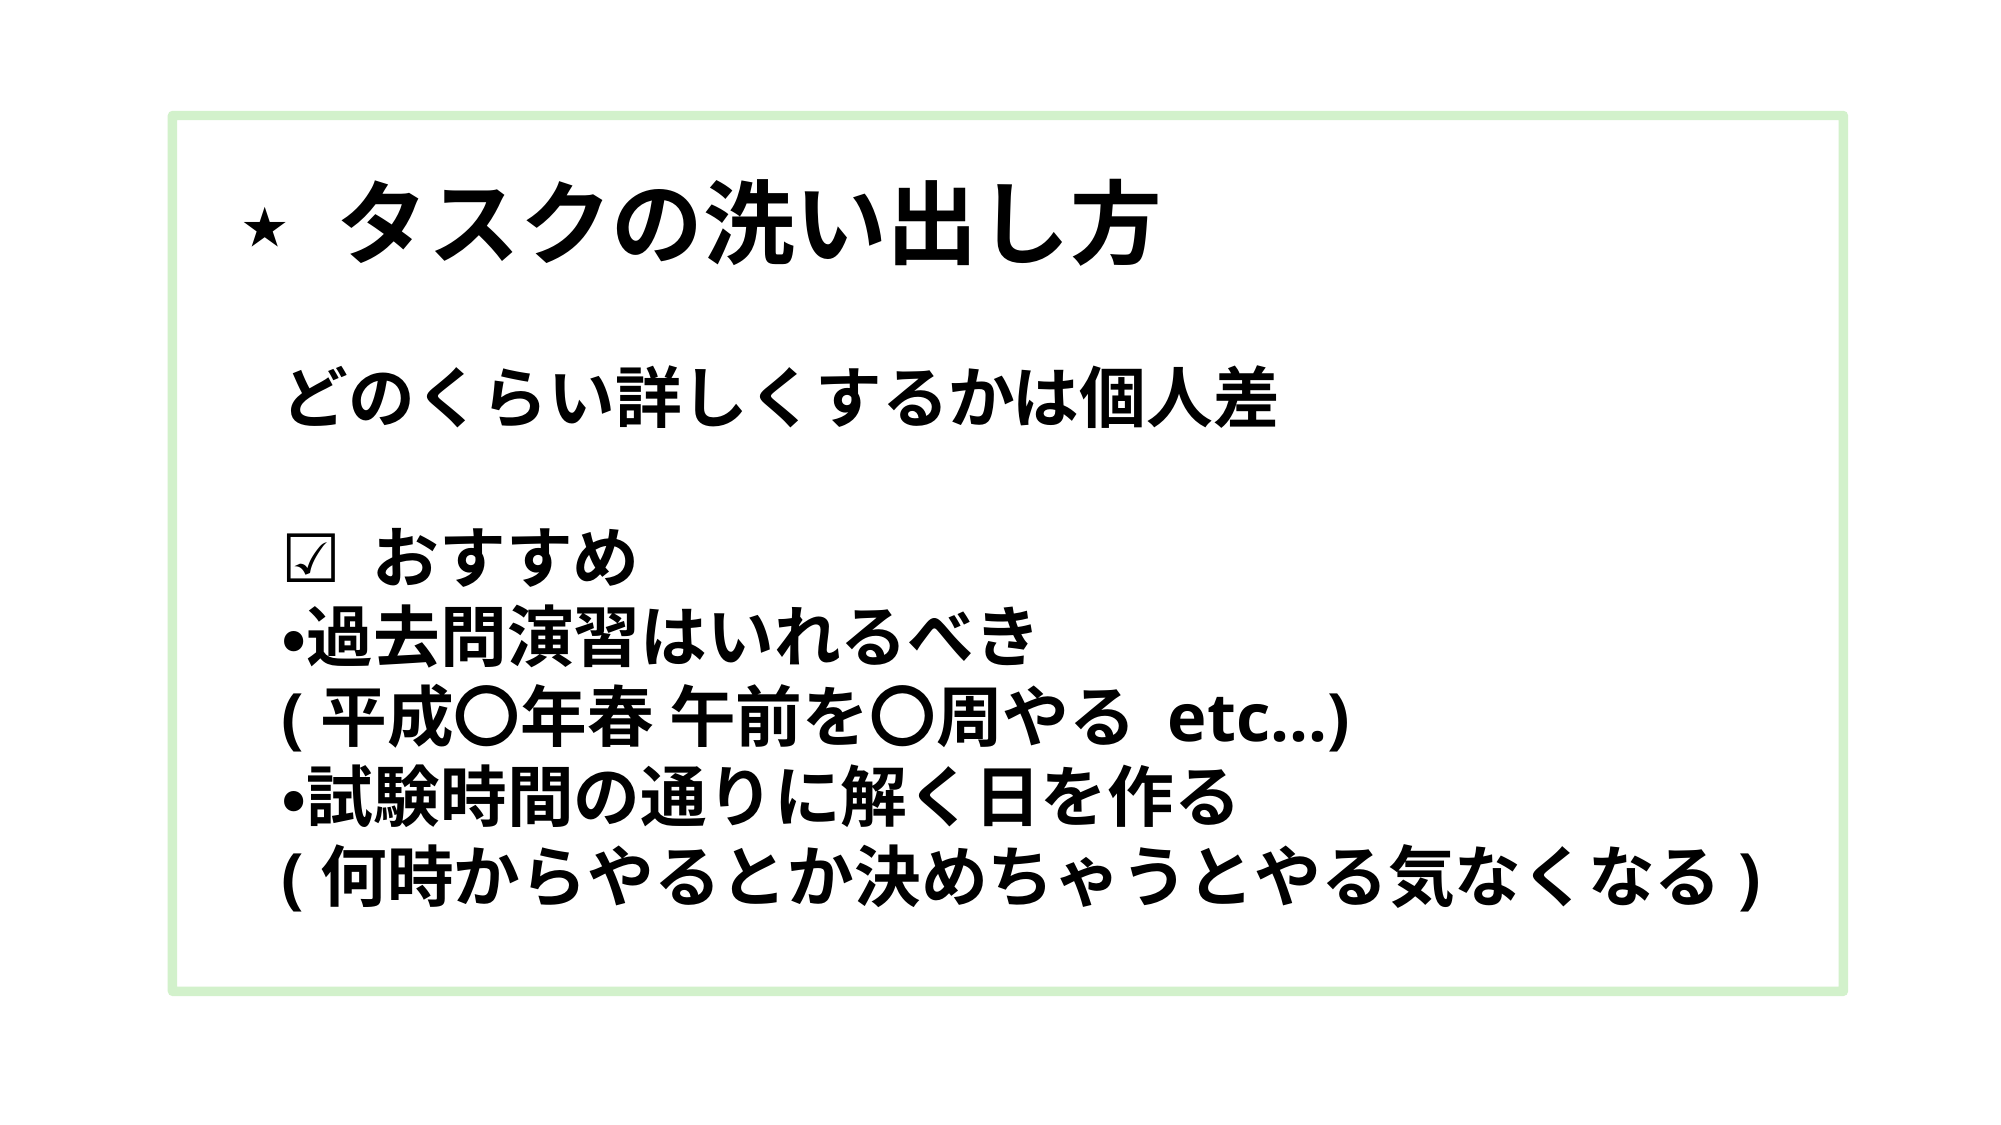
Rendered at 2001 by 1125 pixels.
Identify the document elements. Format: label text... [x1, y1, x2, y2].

text_box どのくらい詳しくするかは個人差 ☑ おすすめ ・過去問演習はいれるべき (平成〇年春 午前を〇周やる etc…) ・試験時間の通りに解く日を作る (何時からやるとか決めちゃうとやる気なくなる) [266, 348, 1814, 923]
text_box ⋆ タスクの洗い出し方 [221, 158, 1428, 284]
text_box [172, 115, 1844, 992]
